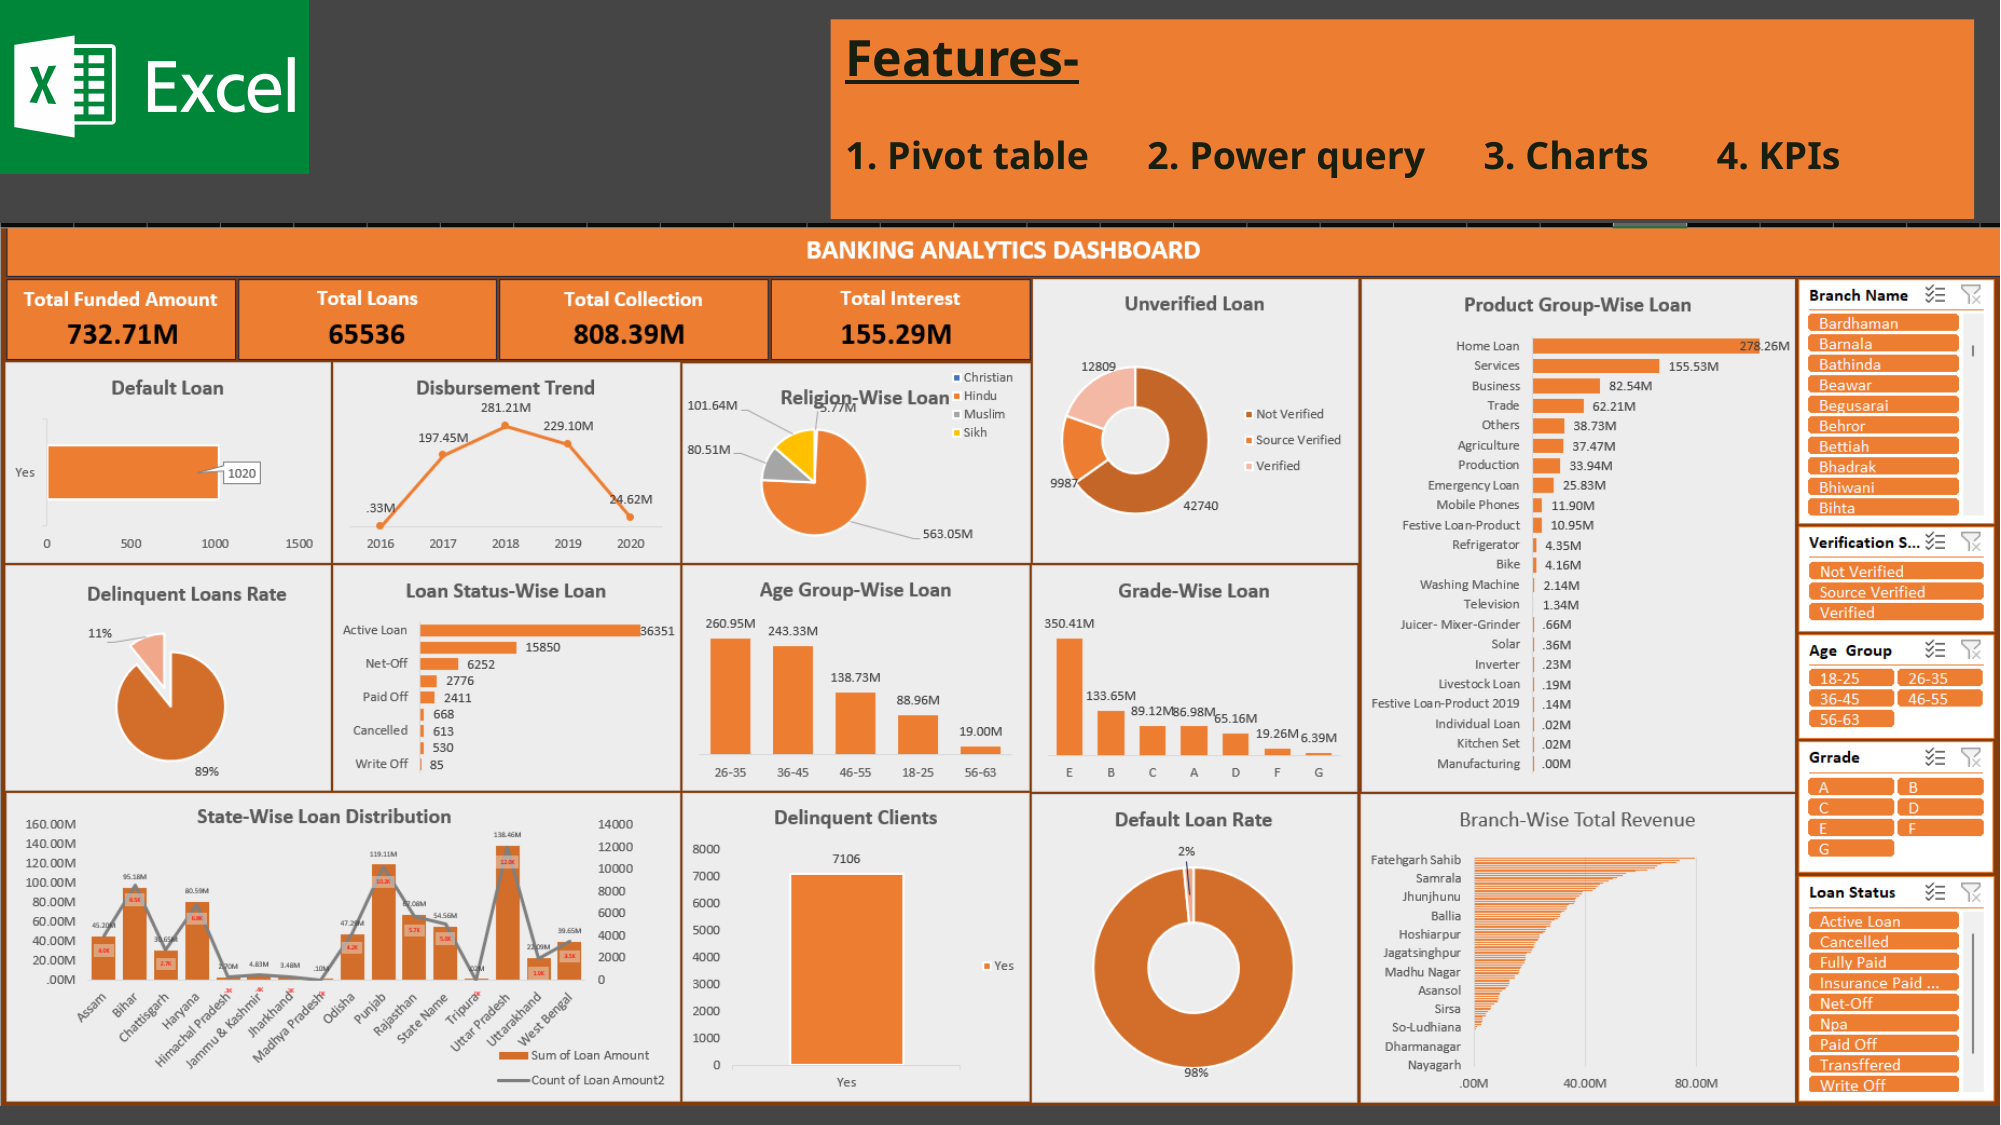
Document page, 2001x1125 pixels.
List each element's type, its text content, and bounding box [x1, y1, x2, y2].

picture [0, 0, 309, 174]
text_box Features- 1. Pivot table 2. Power query 3. Charts 4. KPIs [830, 19, 1975, 219]
picture [0, 223, 2000, 1106]
